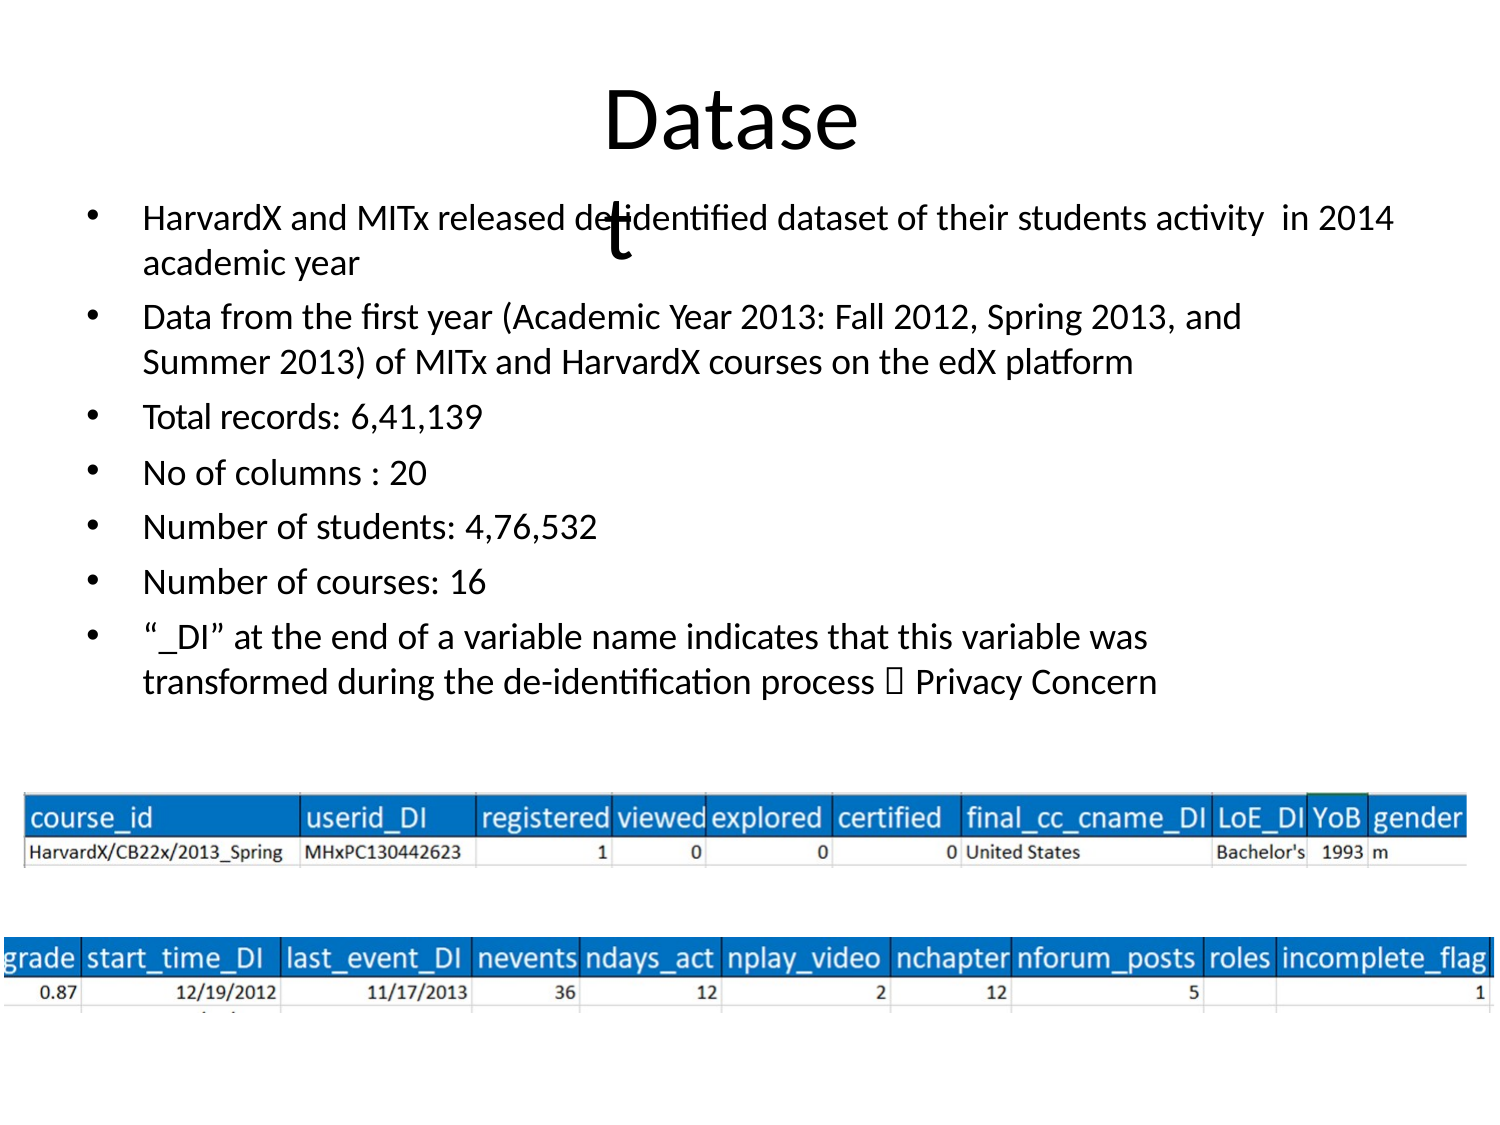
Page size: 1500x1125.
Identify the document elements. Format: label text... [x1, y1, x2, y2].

text_box [23, 792, 1467, 868]
text_box HarvardX and MITx released de-identified dataset of their students activity in 2014 academic year Data from the first year (Academic Year 2013: Fall 2012, Spring 2013, and Summer 2013) of MITx and HarvardX courses on the edX platform Total records: 6,41,139 No of columns : 20 Number of students: 4,76,532 Number of courses: 16 “_DI” at the end of a variable name indicates that this variable was transformed during the de-identification process  Privacy Concern [84, 190, 1406, 703]
title Dataset [601, 55, 892, 190]
text_box [4, 937, 1495, 1013]
